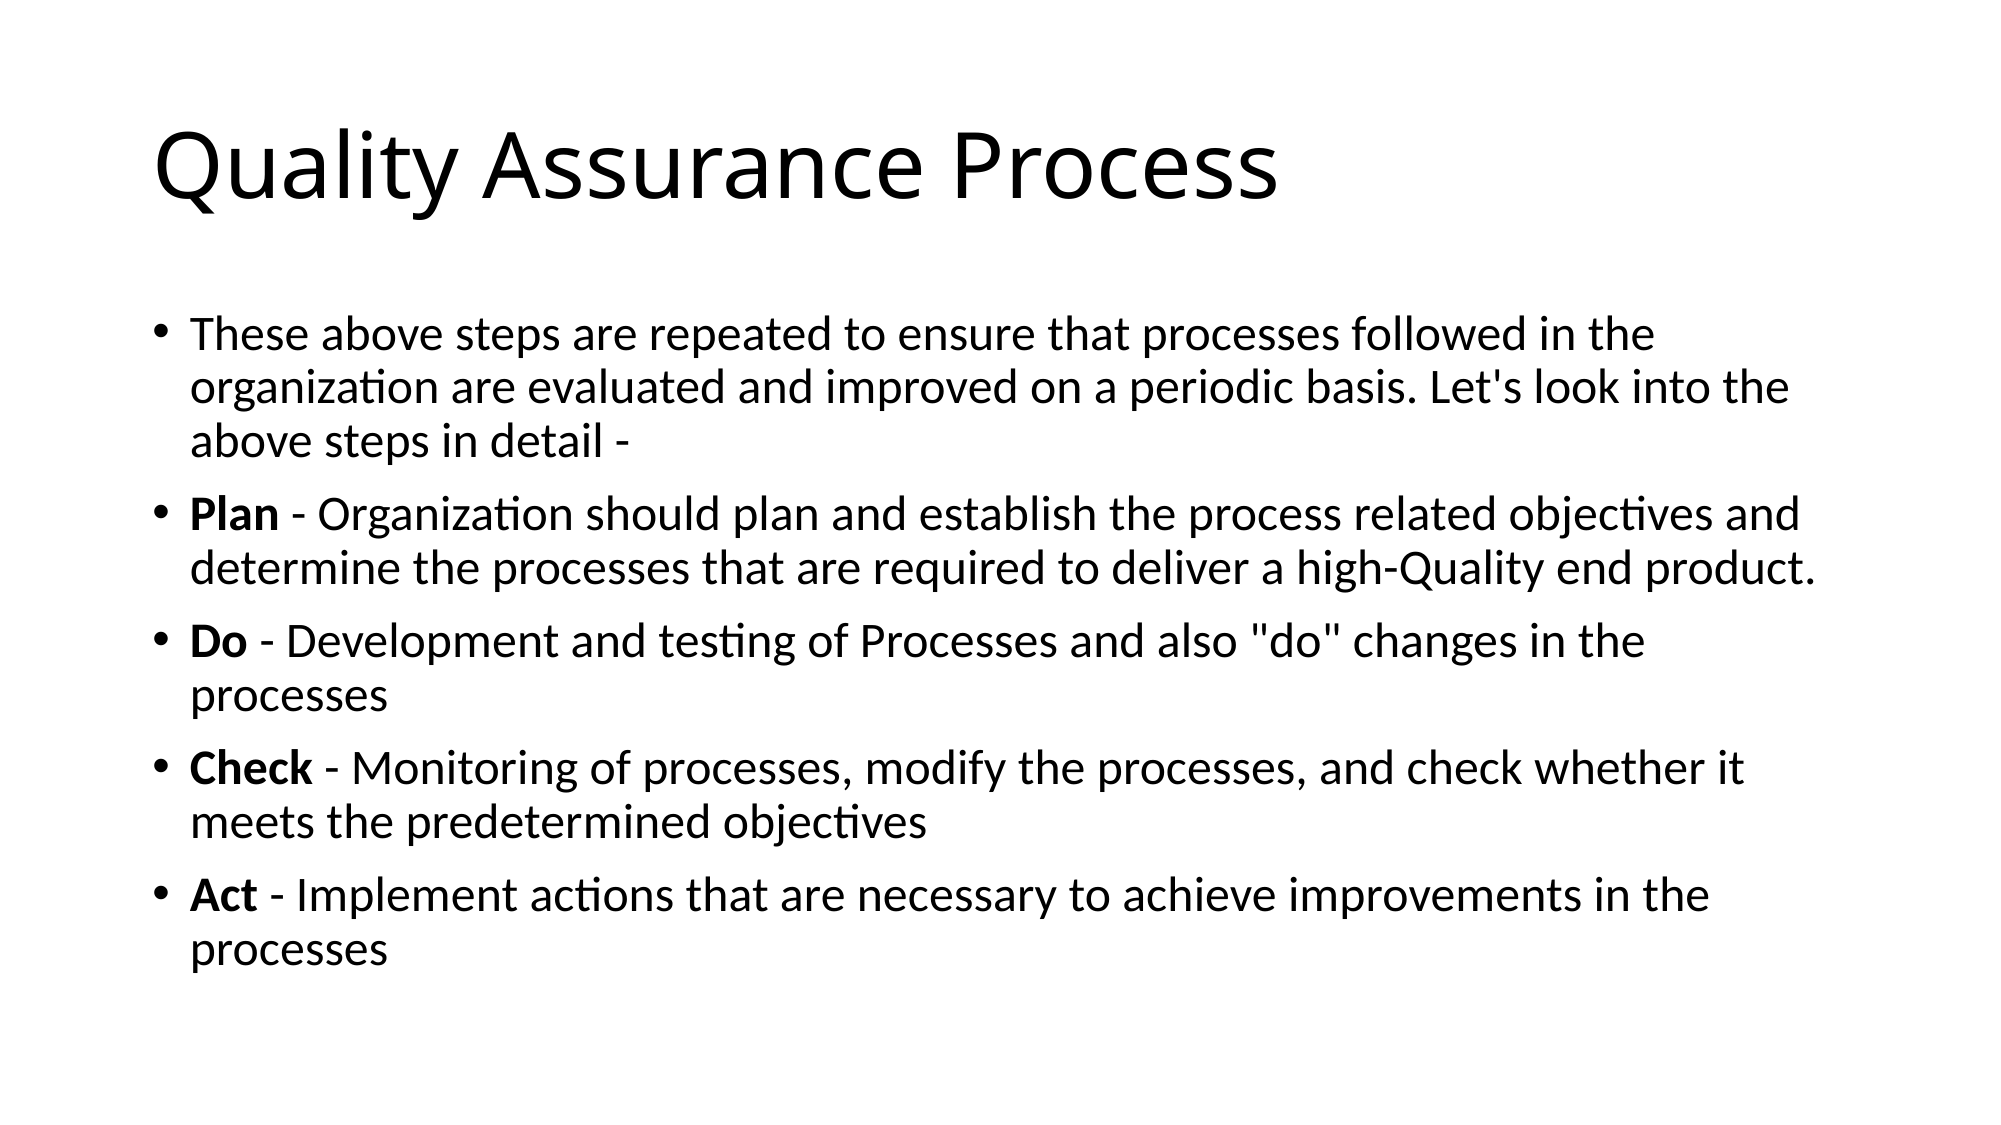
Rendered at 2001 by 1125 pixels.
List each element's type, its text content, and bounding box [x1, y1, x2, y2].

title Quality Assurance Process [137, 59, 1863, 278]
list These above steps are repeated to ensure that processes followed in the organization are evaluated and improved on a periodic basis. Let's look into the above steps in detail - Plan - Organization should plan and establish the process related objectives and determine the processes that are required to deliver a high-Quality end product. Do - Development and testing of Processes and also "do" changes in the processes Check - Monitoring of processes, modify the processes, and check whether it meets the predetermined objectives Act - Implement actions that are necessary to achieve improvements in the processes [137, 299, 1863, 1014]
